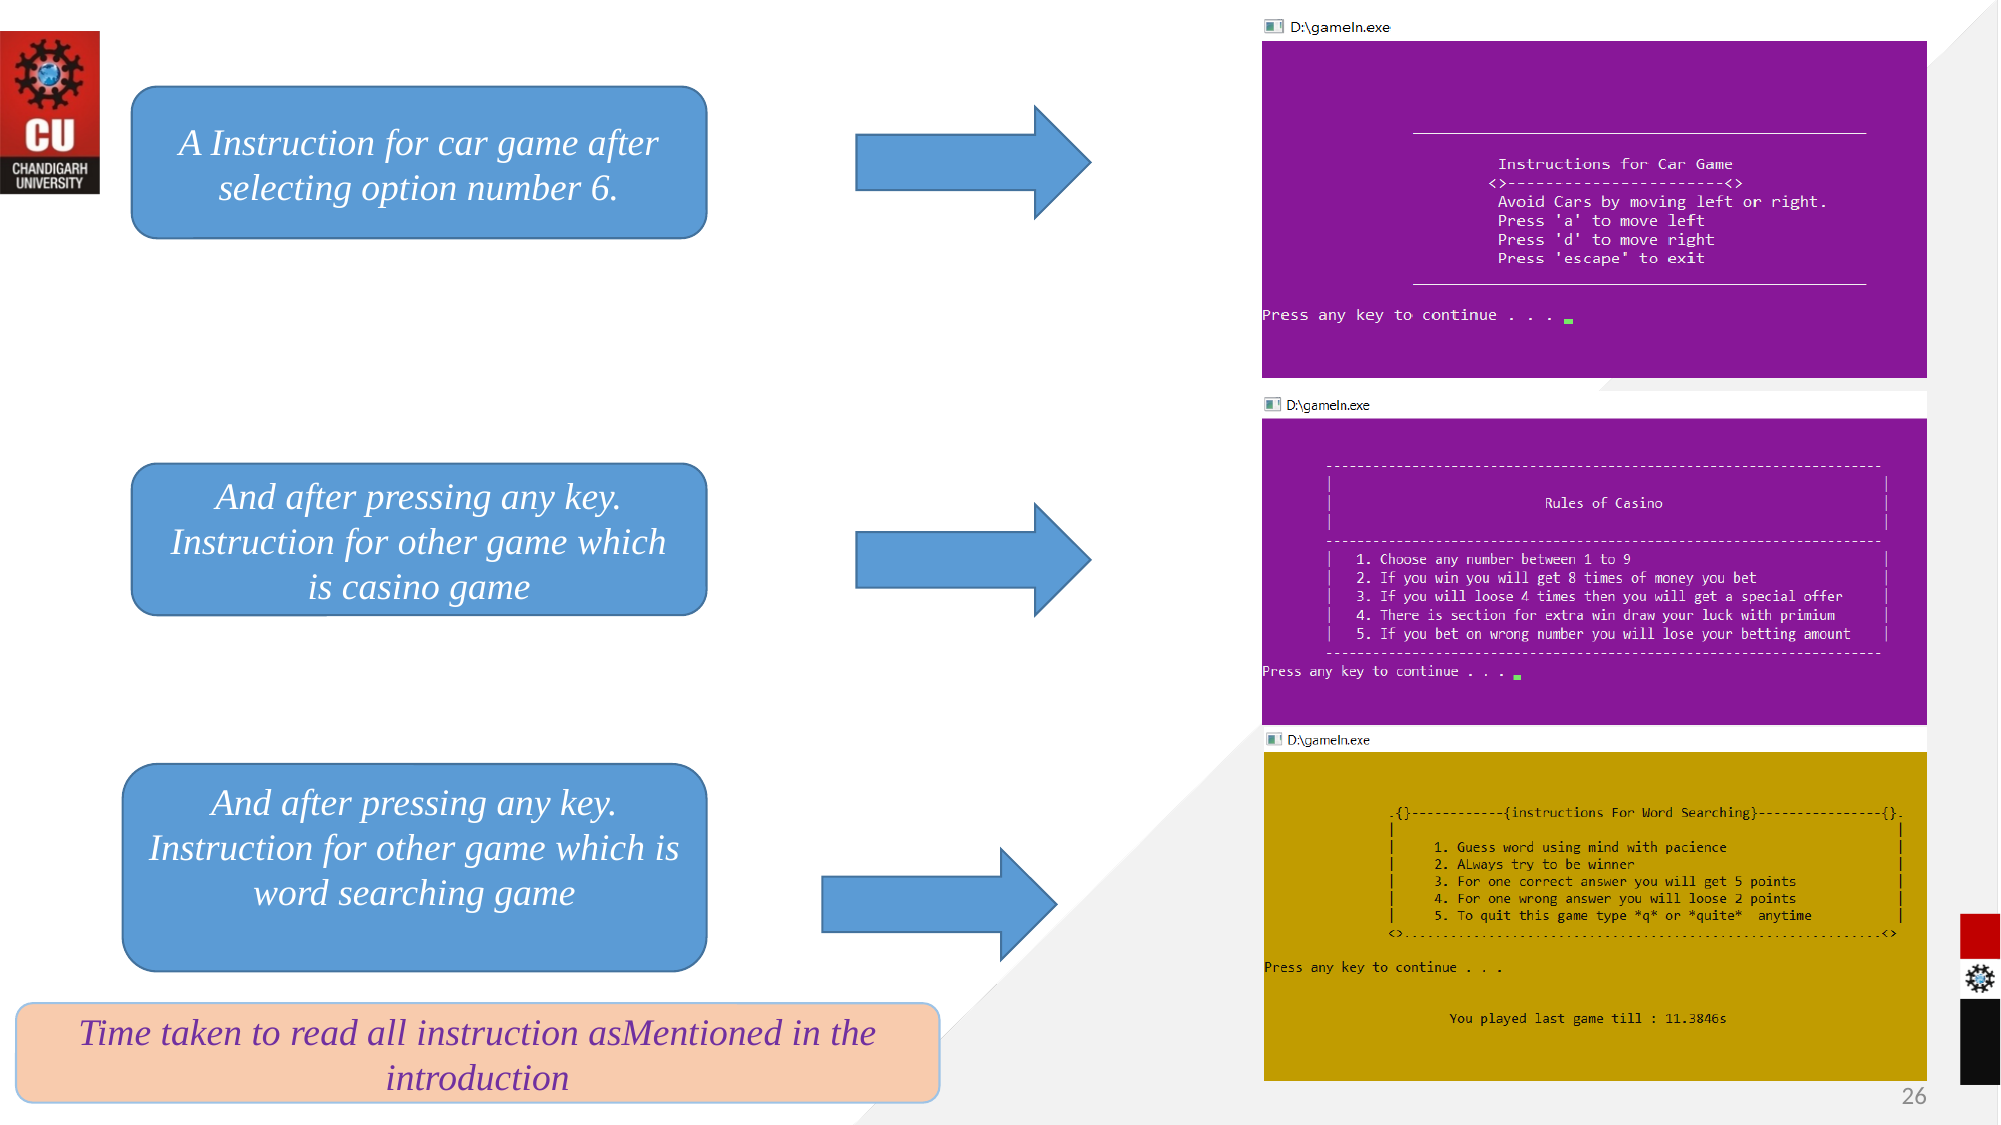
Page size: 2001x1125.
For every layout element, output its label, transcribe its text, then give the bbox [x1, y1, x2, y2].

text_box And after pressing any key. Instruction for other game which is word searching game [121, 762, 708, 973]
text_box [855, 502, 1093, 618]
picture [0, 0, 2001, 1125]
slide_number 26 [1492, 1065, 1943, 1125]
text_box And after pressing any key. Instruction for other game which is casino game [130, 462, 708, 617]
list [1262, 13, 1927, 378]
text_box [855, 104, 1093, 221]
text_box [821, 846, 1058, 963]
text_box Time taken to read all instruction asMentioned in the introduction [14, 1002, 941, 1104]
text_box A Instruction for car game after selecting option number 6. [130, 85, 708, 240]
